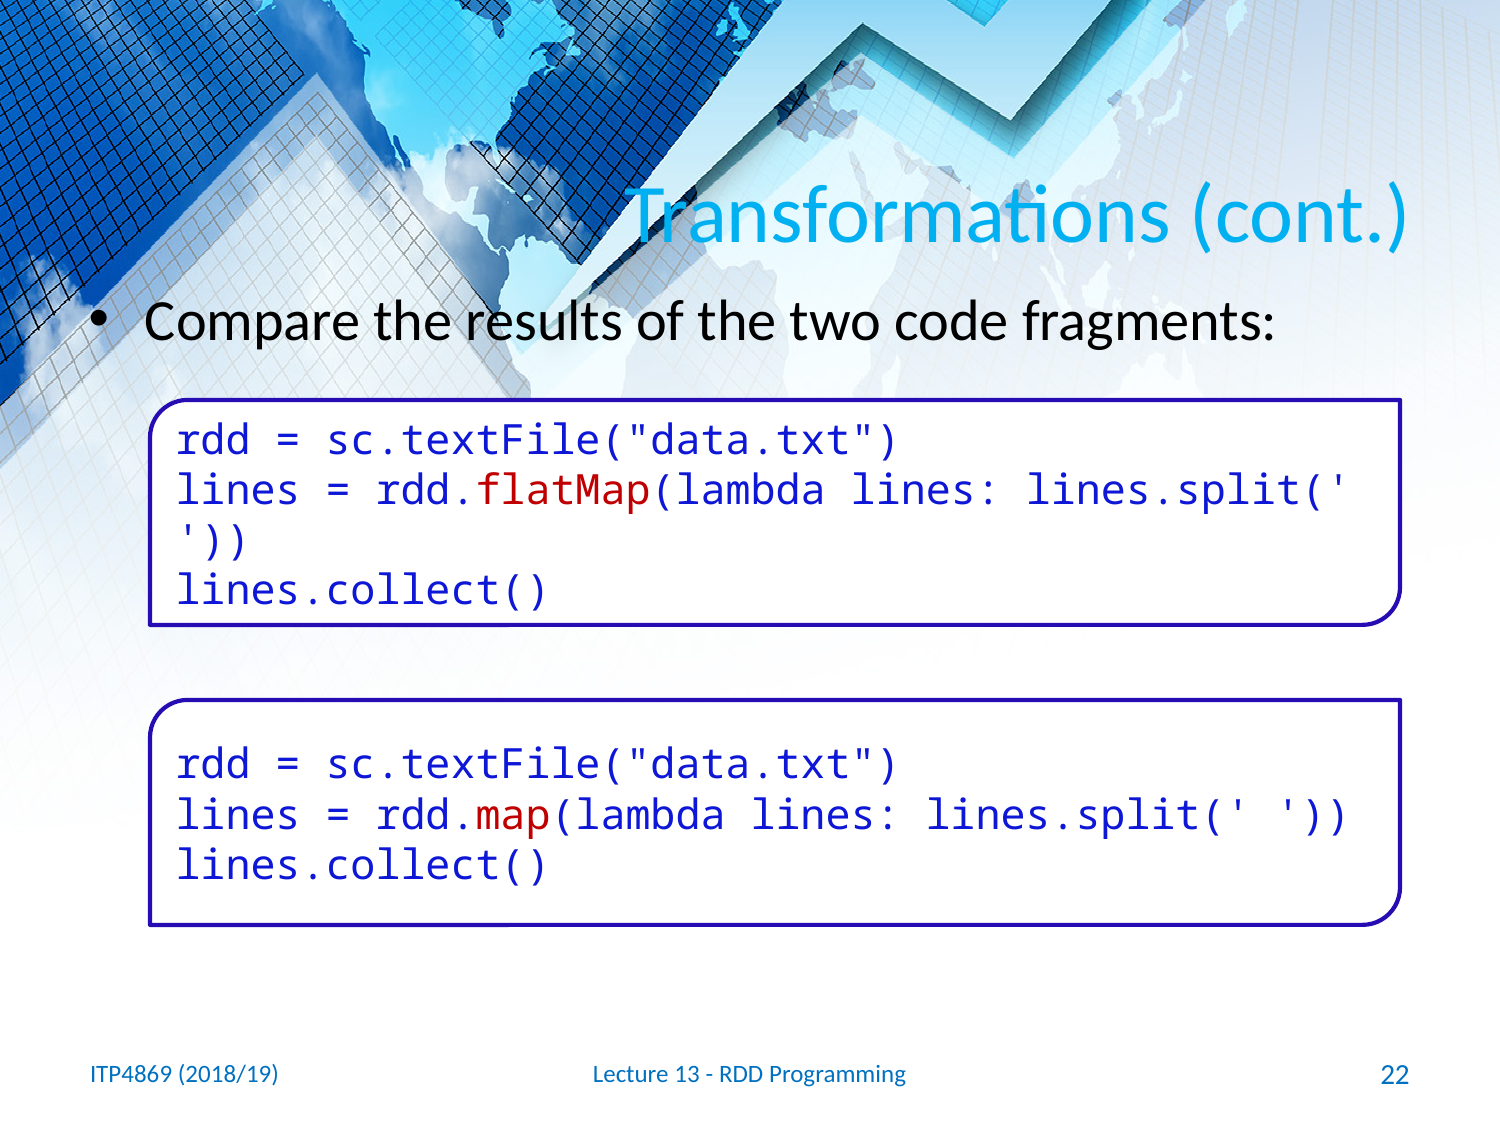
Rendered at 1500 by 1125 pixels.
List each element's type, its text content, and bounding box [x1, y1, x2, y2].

text_box rdd = sc.textFile("data.txt") lines = rdd.map(lambda lines: lines.split(' ')) lines.collect() [147, 697, 1403, 928]
list Compare the results of the two code fragments: [73, 275, 1427, 1064]
picture [0, 0, 1500, 1125]
slide_number 22 [1074, 1042, 1425, 1103]
slide_number ITP4869 (2018/19) [75, 1042, 425, 1103]
text_box rdd = sc.textFile("data.txt") lines = rdd.flatMap(lambda lines: lines.split(' ')) lines.collect() [147, 397, 1403, 628]
title Transformations (cont.) [73, 128, 1427, 275]
footer Lecture 13 - RDD Programming [512, 1042, 988, 1103]
